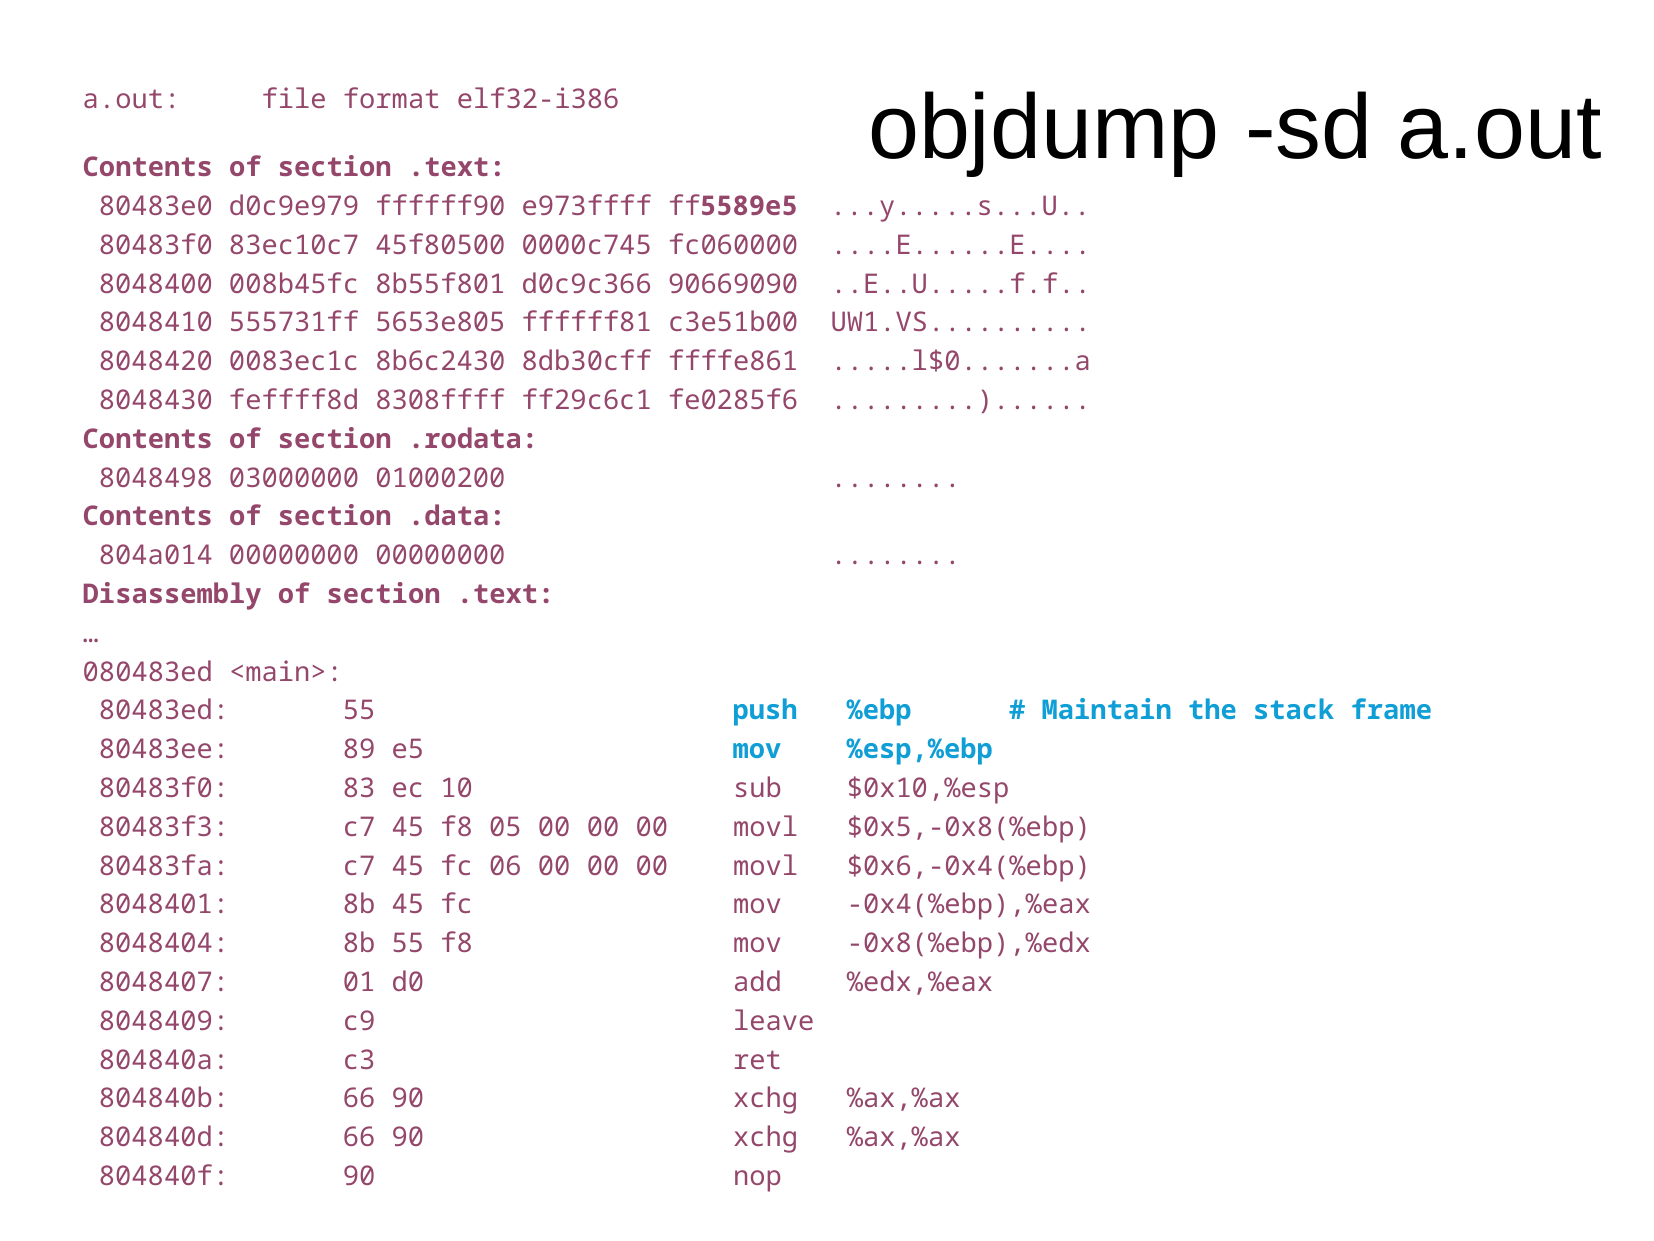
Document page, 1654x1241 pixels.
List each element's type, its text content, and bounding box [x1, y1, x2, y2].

list a.out: file format elf32-i386 Contents of section .text: 80483e0 d0c9e979 ffffff90 e973ffff ff5589e5 ...y.....s...U.. 80483f0 83ec10c7 45f80500 0000c745 fc060000 ....E......E.... 8048400 008b45fc 8b55f801 d0c9c366 90669090 ..E..U.....f.f.. 8048410 555731ff 5653e805 ffffff81 c3e51b00 UW1.VS.......... 8048420 0083ec1c 8b6c2430 8db30cff ffffe861 .....l$0.......a 8048430 feffff8d 8308ffff ff29c6c1 fe0285f6 .........)...... Contents of section .rodata: 8048498 03000000 01000200 ........ Contents of section .data: 804a014 00000000 00000000 ........ Disassembly of section .text: … 080483ed <main>: 80483ed: 55 push %ebp # Maintain the stack frame 80483ee: 89 e5 mov %esp,%ebp 80483f0: 83 ec 10 sub $0x10,%esp 80483f3: c7 45 f8 05 00 00 00 movl $0x5,-0x8(%ebp) 80483fa: c7 45 fc 06 00 00 00 movl $0x6,-0x4(%ebp) 8048401: 8b 45 fc mov -0x4(%ebp),%eax 8048404: 8b 55 f8 mov -0x8(%ebp),%edx 8048407: 01 d0 add %edx,%eax 8048409: c9 leave 804840a: c3 ret 804840b: 66 90 xchg %ax,%ax 804840d: 66 90 xchg %ax,%ax 804840f: 90 nop [82, 75, 1571, 1200]
title objdump -sd a.out [862, 55, 1609, 188]
